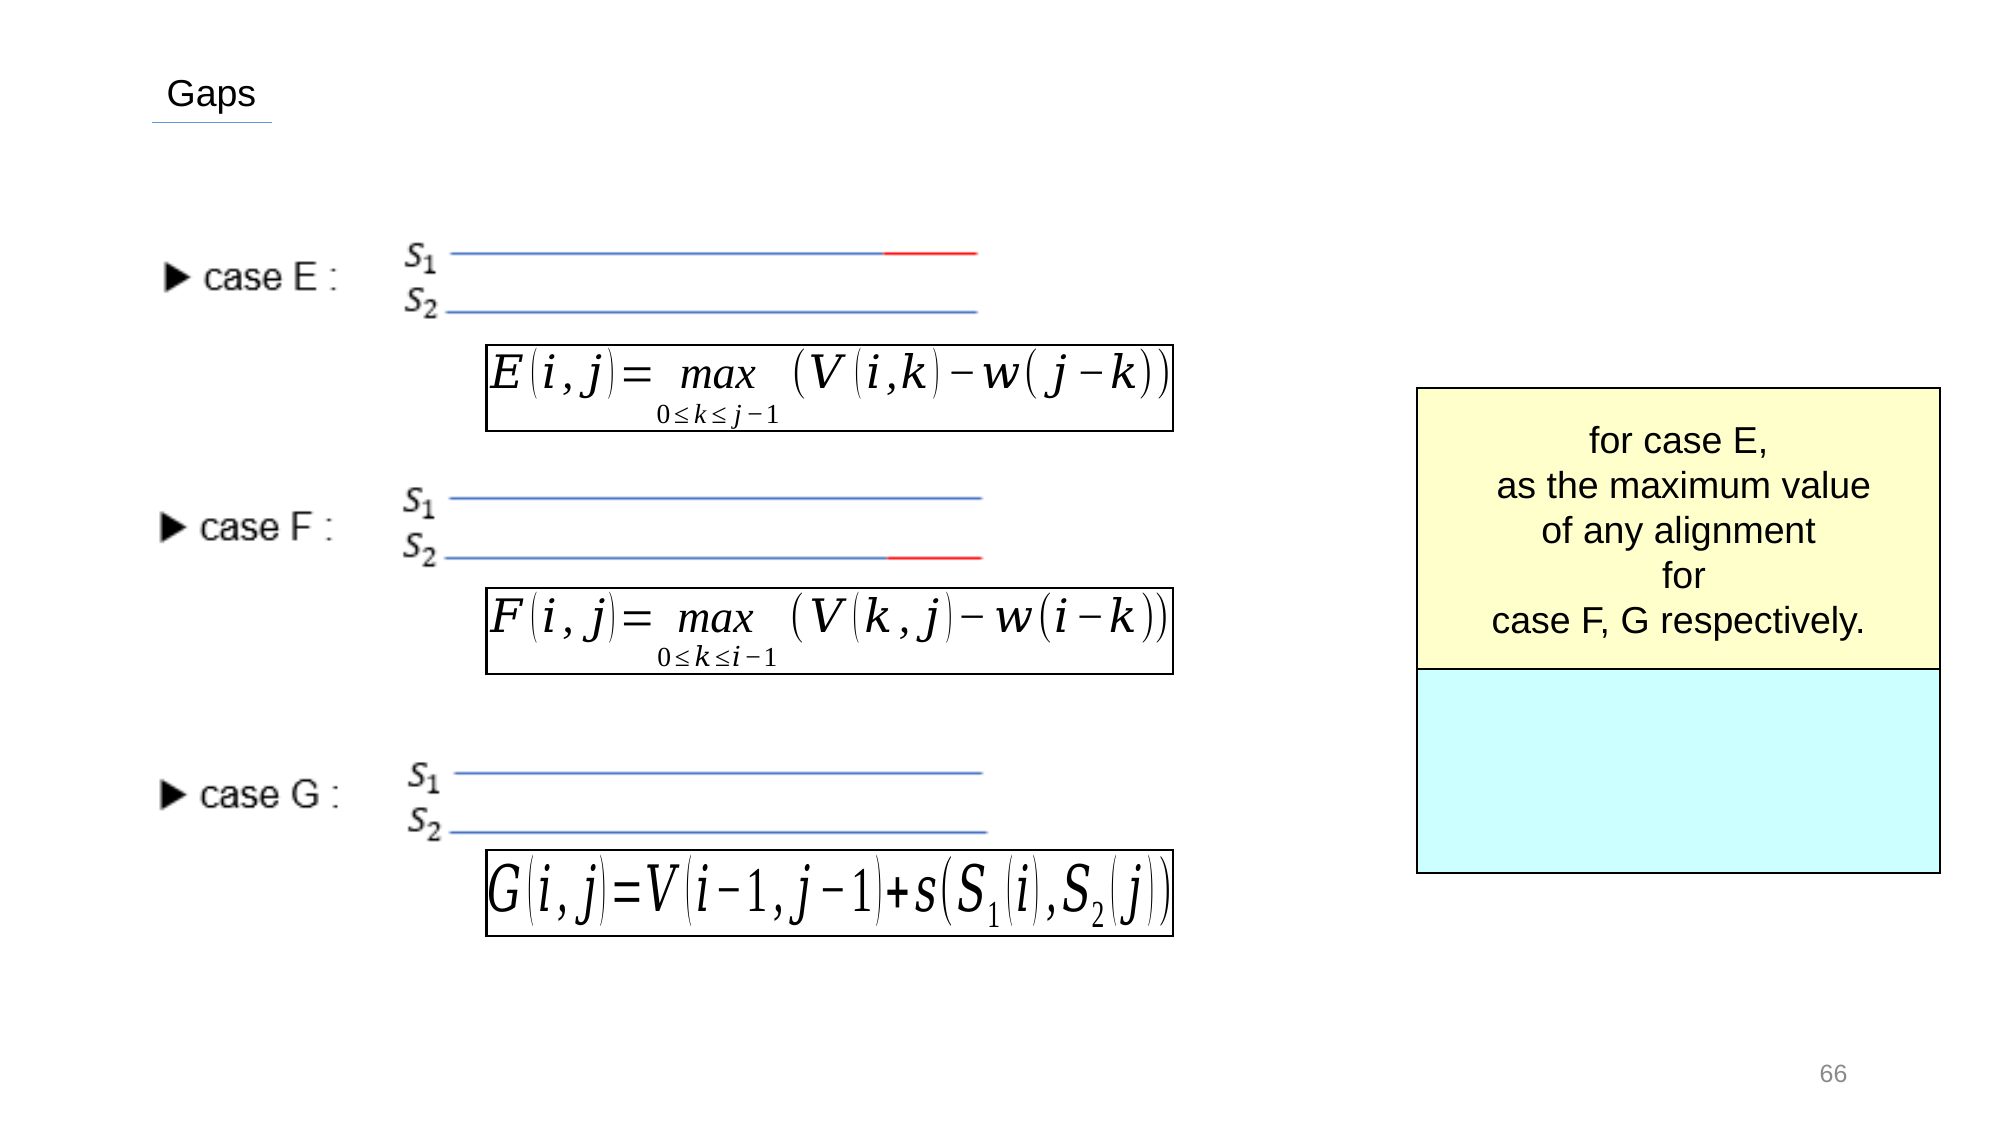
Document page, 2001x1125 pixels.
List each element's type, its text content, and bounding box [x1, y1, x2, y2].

slide_number 66 [1412, 1042, 1863, 1103]
picture [151, 474, 1005, 584]
picture [146, 225, 1000, 347]
picture [151, 742, 996, 851]
text_box Gaps [151, 61, 1253, 122]
